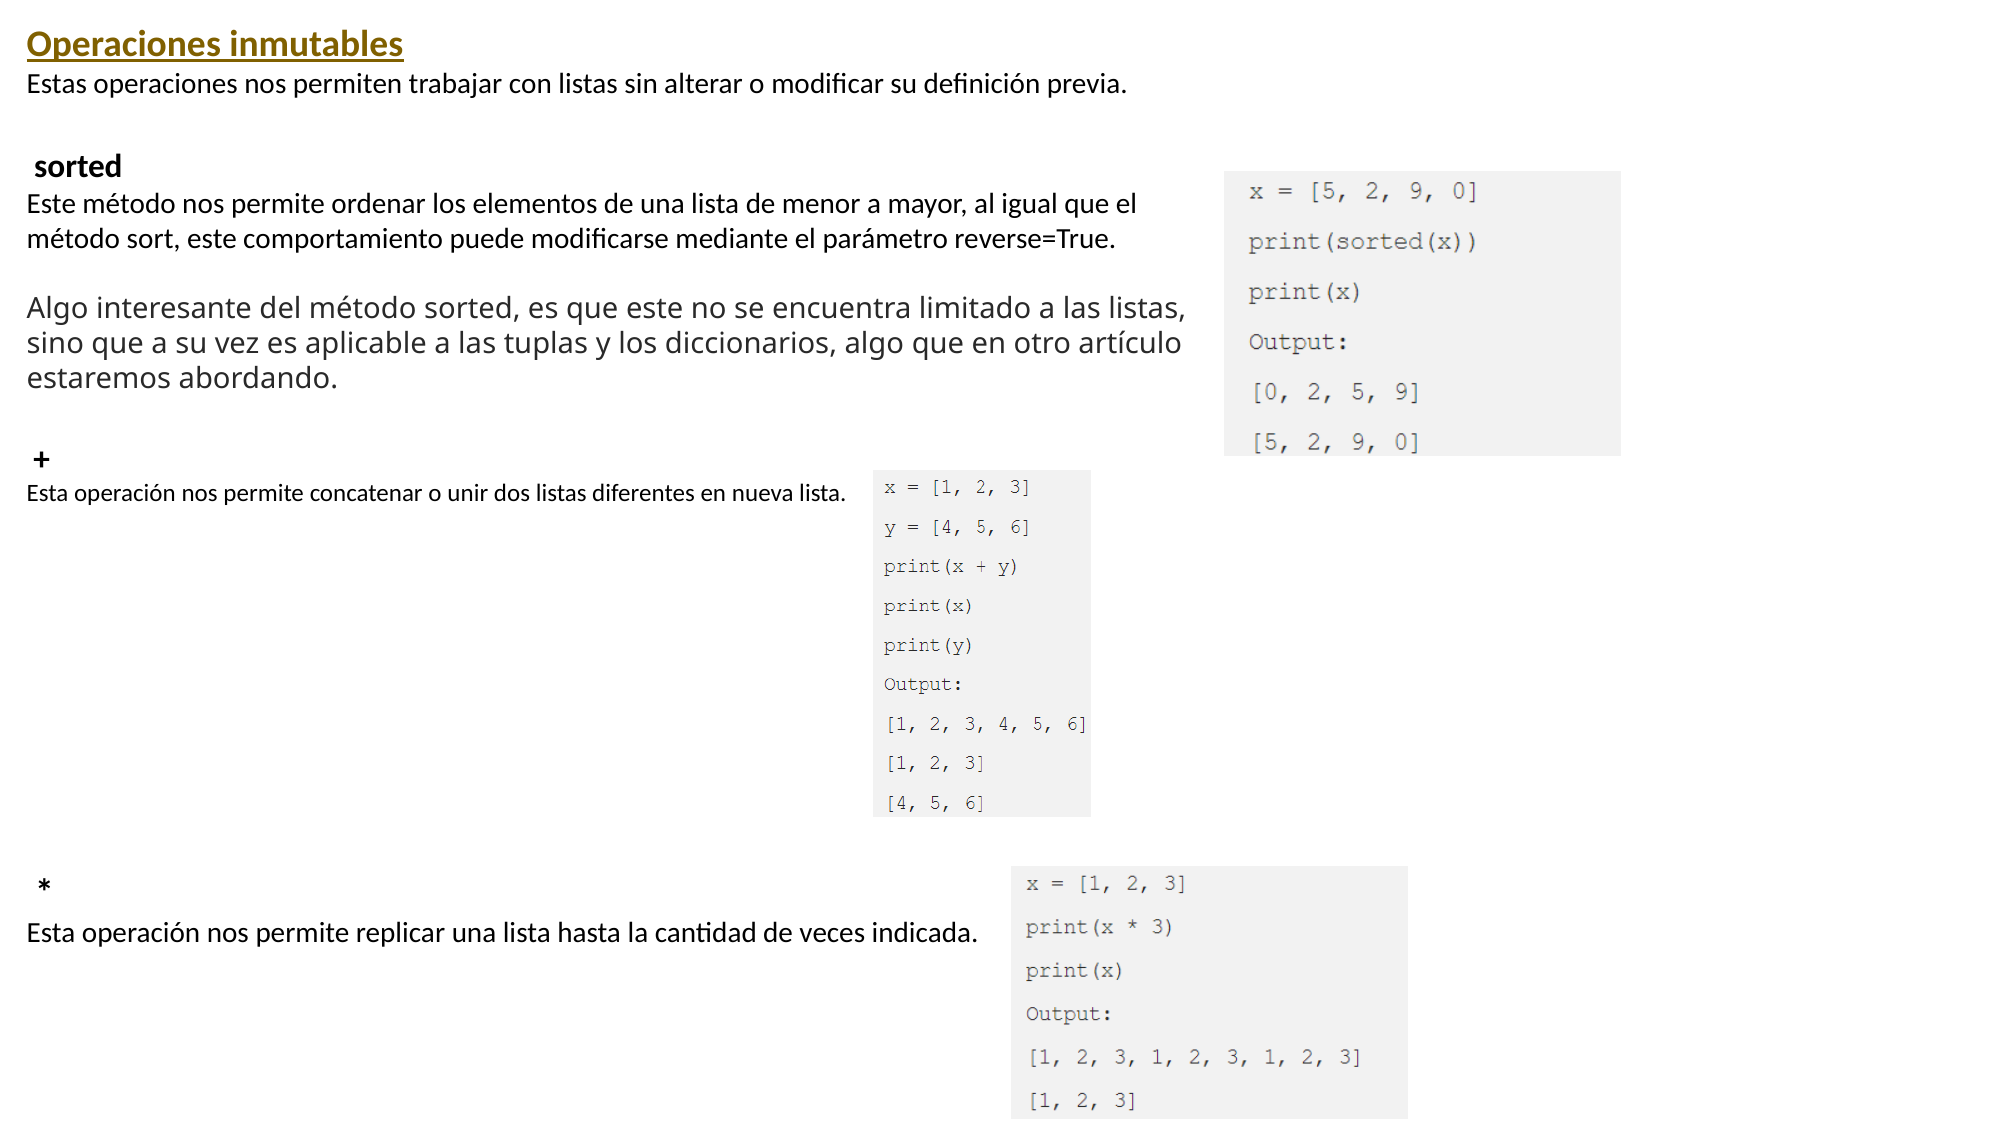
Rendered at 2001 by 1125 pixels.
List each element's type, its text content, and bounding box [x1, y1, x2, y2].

picture [1224, 171, 1621, 456]
text_box Operaciones inmutables Estas operaciones nos permiten trabajar con listas sin alterar o modificar su definición previa. sorted Este método nos permite ordenar los elementos de una lista de menor a mayor, al igual que el método sort, este comportamiento puede modificarse mediante el parámetro reverse=True. Algo interesante del método sorted, es que este no se encuentra limitado a las listas, sino que a su vez es aplicable a las tuplas y los diccionarios, algo que en otro artículo estaremos abordando. [11, 11, 1225, 402]
picture [1011, 866, 1408, 1119]
picture [872, 470, 1091, 817]
text_box + Esta operación nos permite concatenar o unir dos listas diferentes en nueva lista. [11, 429, 1012, 515]
text_box * Esta operación nos permite replicar una lista hasta la cantidad de veces indicada. [11, 860, 1012, 956]
